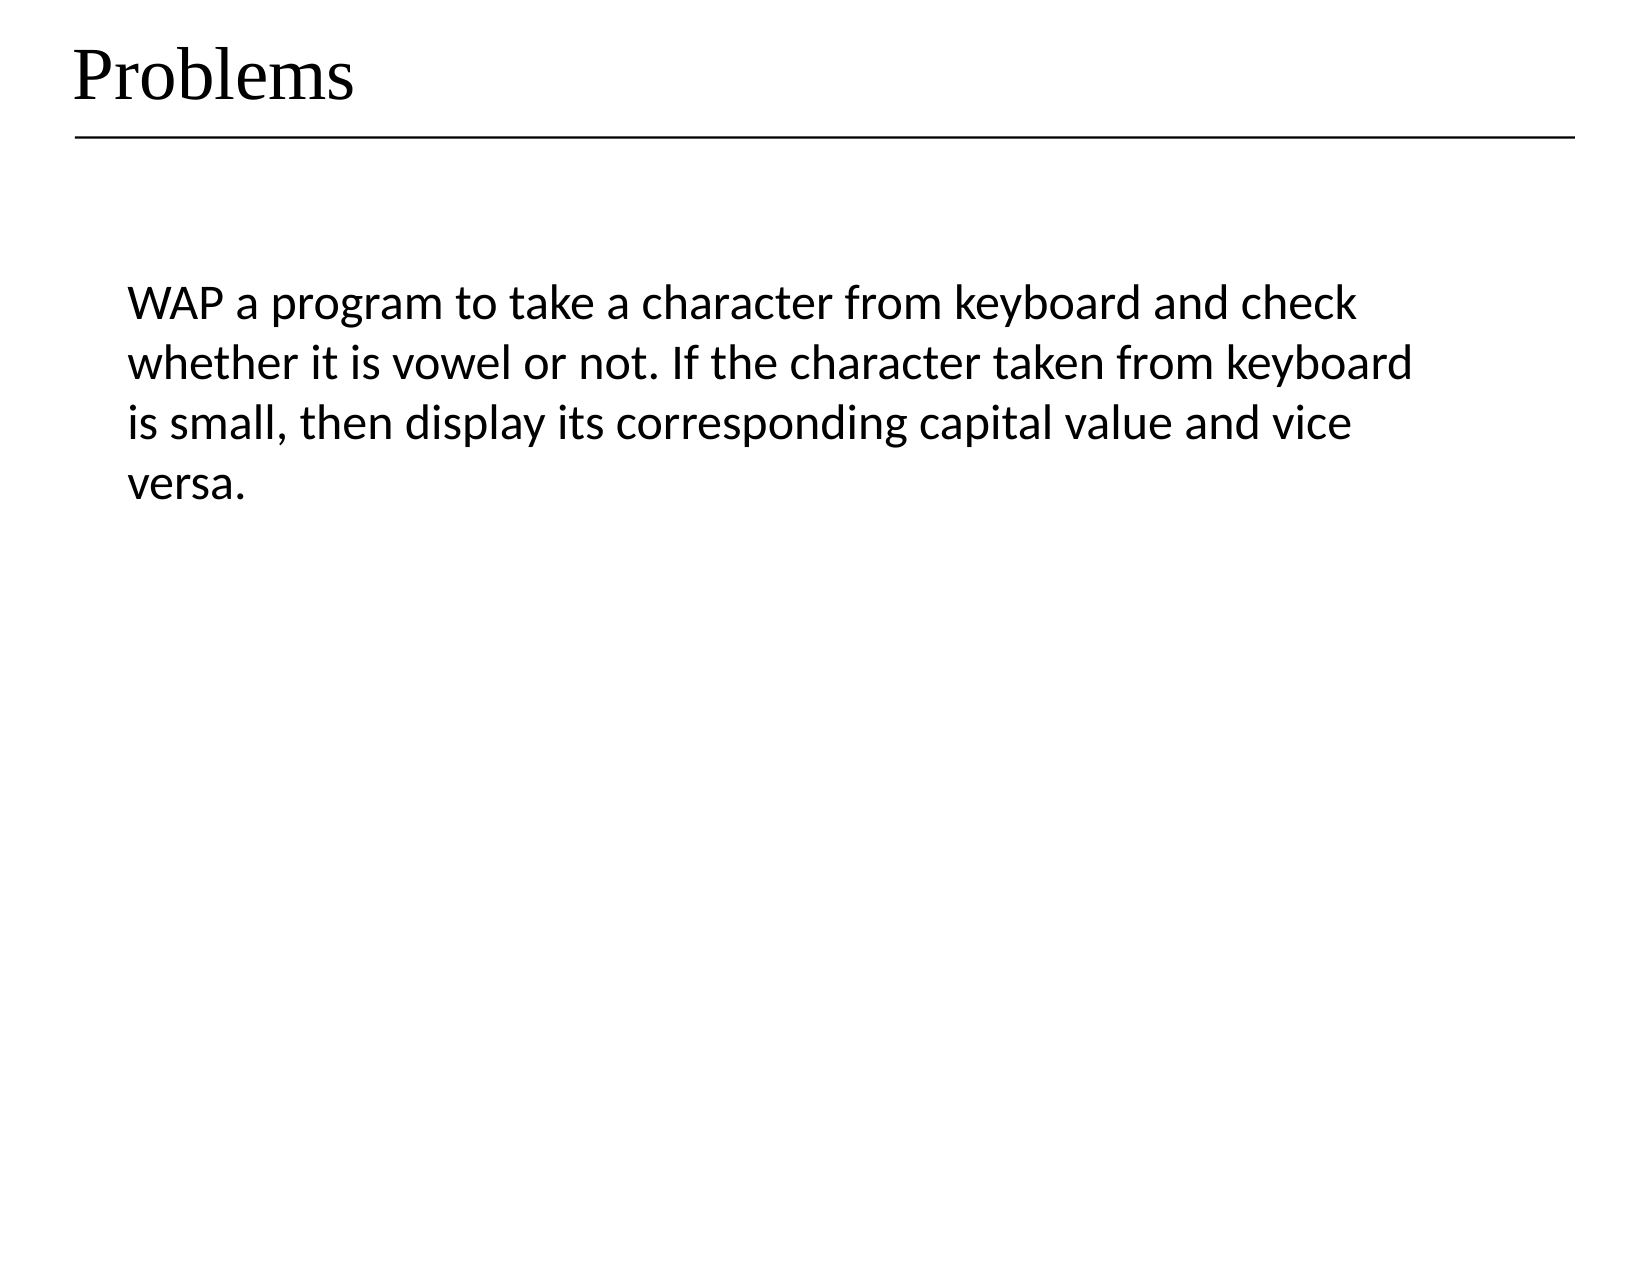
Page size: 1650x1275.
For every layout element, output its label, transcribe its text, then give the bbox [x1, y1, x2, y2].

title Problems [72, 24, 1578, 126]
text_box WAP a program to take a character from keyboard and check whether it is vowel or not. If the character taken from keyboard is small, then display its corresponding capital value and vice versa. [112, 262, 1438, 518]
